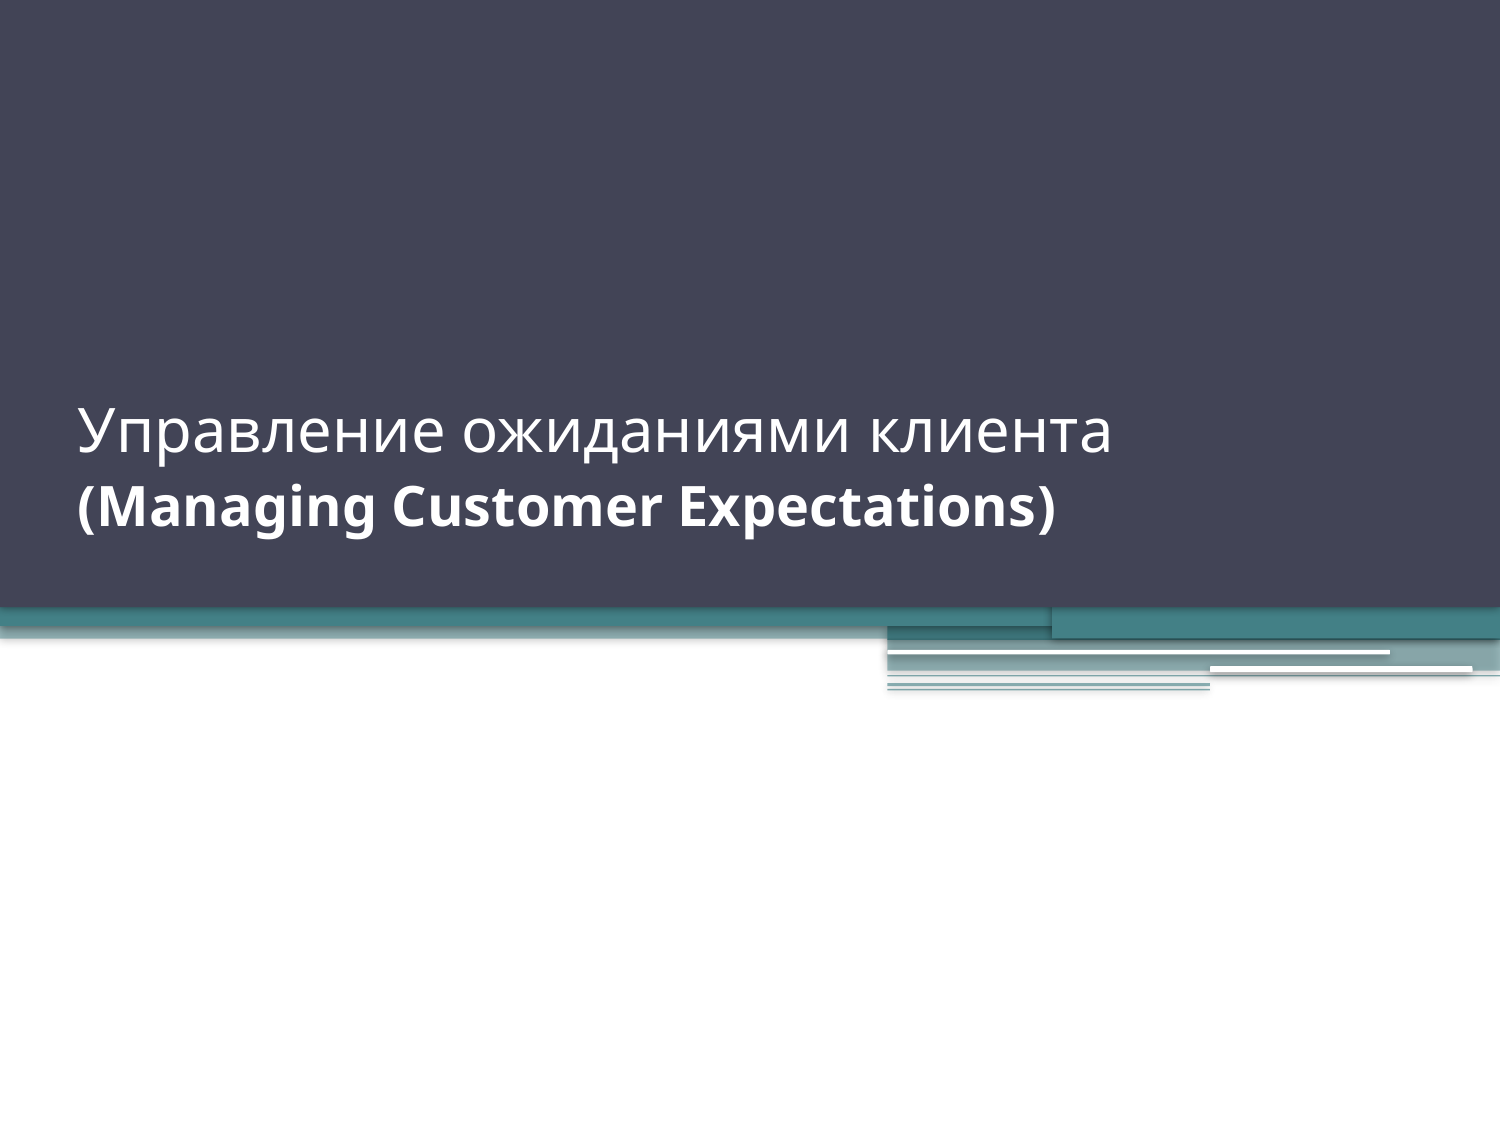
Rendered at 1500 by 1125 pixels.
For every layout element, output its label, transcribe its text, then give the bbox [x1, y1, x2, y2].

title Управление ожиданиями клиента (Managing Customer Expectations) [46, 304, 1435, 546]
